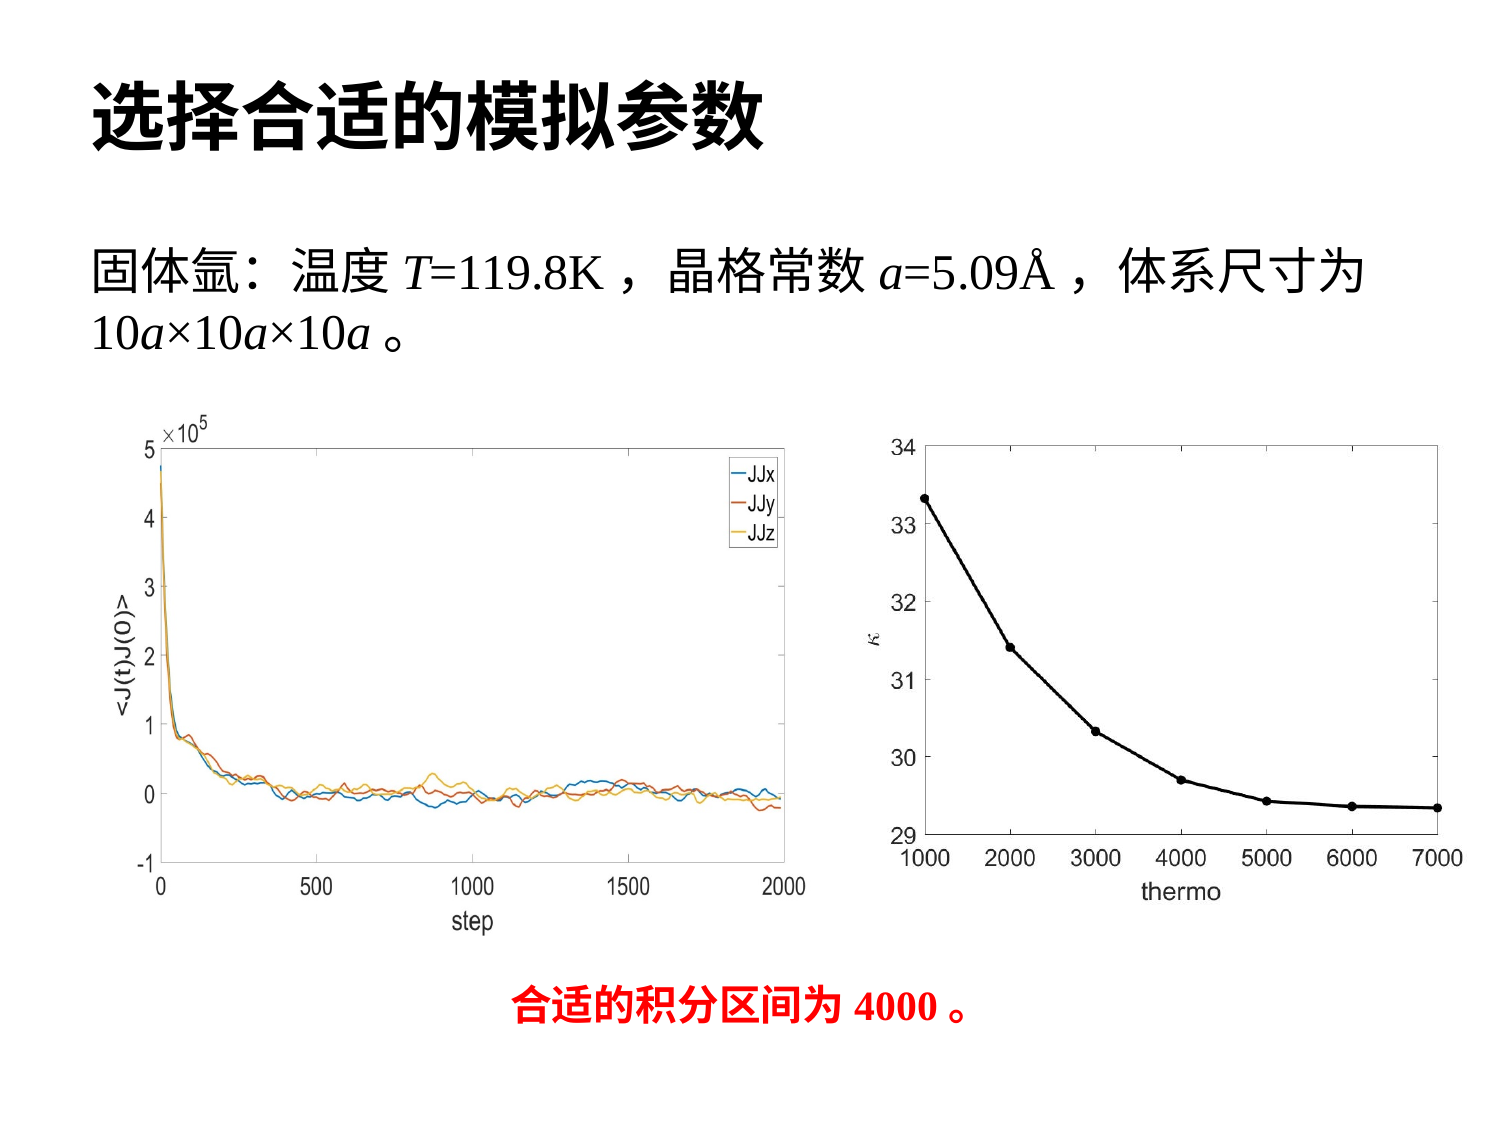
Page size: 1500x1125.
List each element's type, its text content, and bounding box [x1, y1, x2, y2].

list 固体氩：温度T=119.8K，晶格常数a=5.09Å，体系尺寸为10a×10a×10a。 合适的积分区间为4000。 [75, 914, 1425, 1059]
picture [56, 408, 1500, 937]
title 选择合适的模拟参数 [75, 45, 1425, 185]
list 固体氩：温度T=119.8K，晶格常数a=5.09Å，体系尺寸为10a×10a×10a。 合适的积分区间为4000。 [75, 231, 1425, 407]
